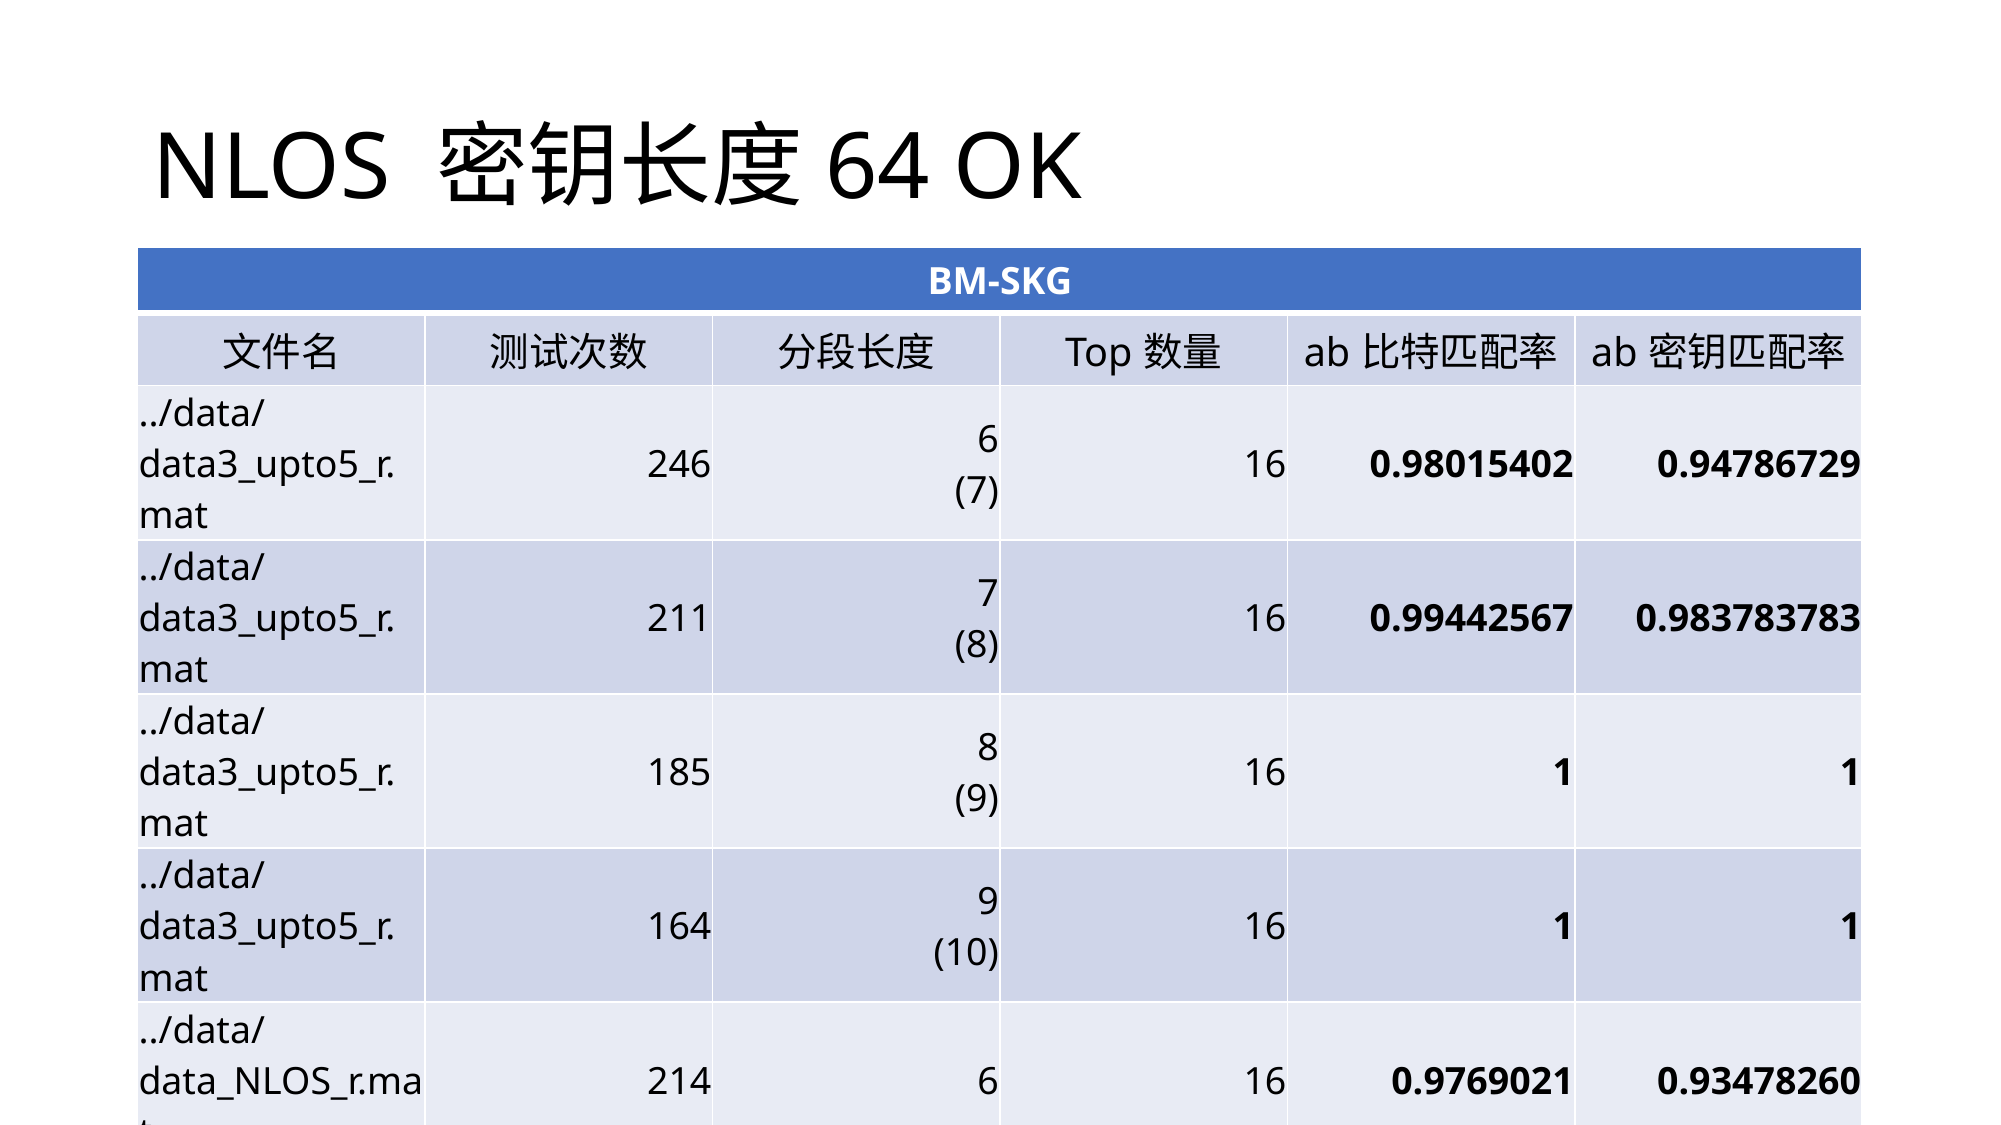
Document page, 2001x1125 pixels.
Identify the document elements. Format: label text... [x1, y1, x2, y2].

table_cell 214 [426, 1003, 712, 1125]
table_cell ab密钥匹配率 [1576, 316, 1861, 385]
table_header BM-SKG [138, 248, 1861, 310]
table_cell ../data/data3_upto5_r.mat [138, 849, 424, 1001]
table_cell 185 [426, 695, 712, 847]
table_cell 16 [1001, 1003, 1287, 1125]
table_cell 8 (9) [713, 695, 999, 847]
table_cell 0.9769021 [1288, 1003, 1574, 1125]
table_cell 测试次数 [426, 316, 712, 385]
table_cell 164 [426, 849, 712, 1001]
table_cell 1 [1288, 849, 1574, 1001]
table_cell Top数量 [1001, 316, 1287, 385]
table_cell 0.93478260 [1576, 1003, 1861, 1125]
table_cell ../data/data_NLOS_r.mat [138, 1003, 424, 1125]
table_cell 6 [713, 1003, 999, 1125]
table_cell 9 (10) [713, 849, 999, 1001]
title NLOS 密钥长度64 OK [137, 59, 1863, 246]
table_cell 16 [1001, 849, 1287, 1001]
table_cell 分段长度 [713, 316, 999, 385]
table_cell 0.983783783 [1576, 541, 1861, 693]
table_cell ab比特匹配率 [1288, 316, 1574, 385]
table_cell 6 (7) [713, 386, 999, 539]
table_cell 16 [1001, 386, 1287, 539]
table_cell ../data/data3_upto5_r.mat [138, 386, 424, 539]
table_cell 16 [1001, 695, 1287, 847]
table_cell 文件名 [138, 316, 424, 385]
table_cell 1 [1576, 695, 1861, 847]
table_cell 1 [1288, 695, 1574, 847]
table_cell 1 [1576, 849, 1861, 1001]
table_cell 0.94786729 [1576, 386, 1861, 539]
table_cell ../data/data3_upto5_r.mat [138, 695, 424, 847]
table_cell 246 [426, 386, 712, 539]
table_cell 0.98015402 [1288, 386, 1574, 539]
table_cell 7 (8) [713, 541, 999, 693]
table_cell 0.99442567 [1288, 541, 1574, 693]
table_cell 16 [1001, 541, 1287, 693]
table_cell 211 [426, 541, 712, 693]
table_cell ../data/data3_upto5_r.mat [138, 541, 424, 693]
